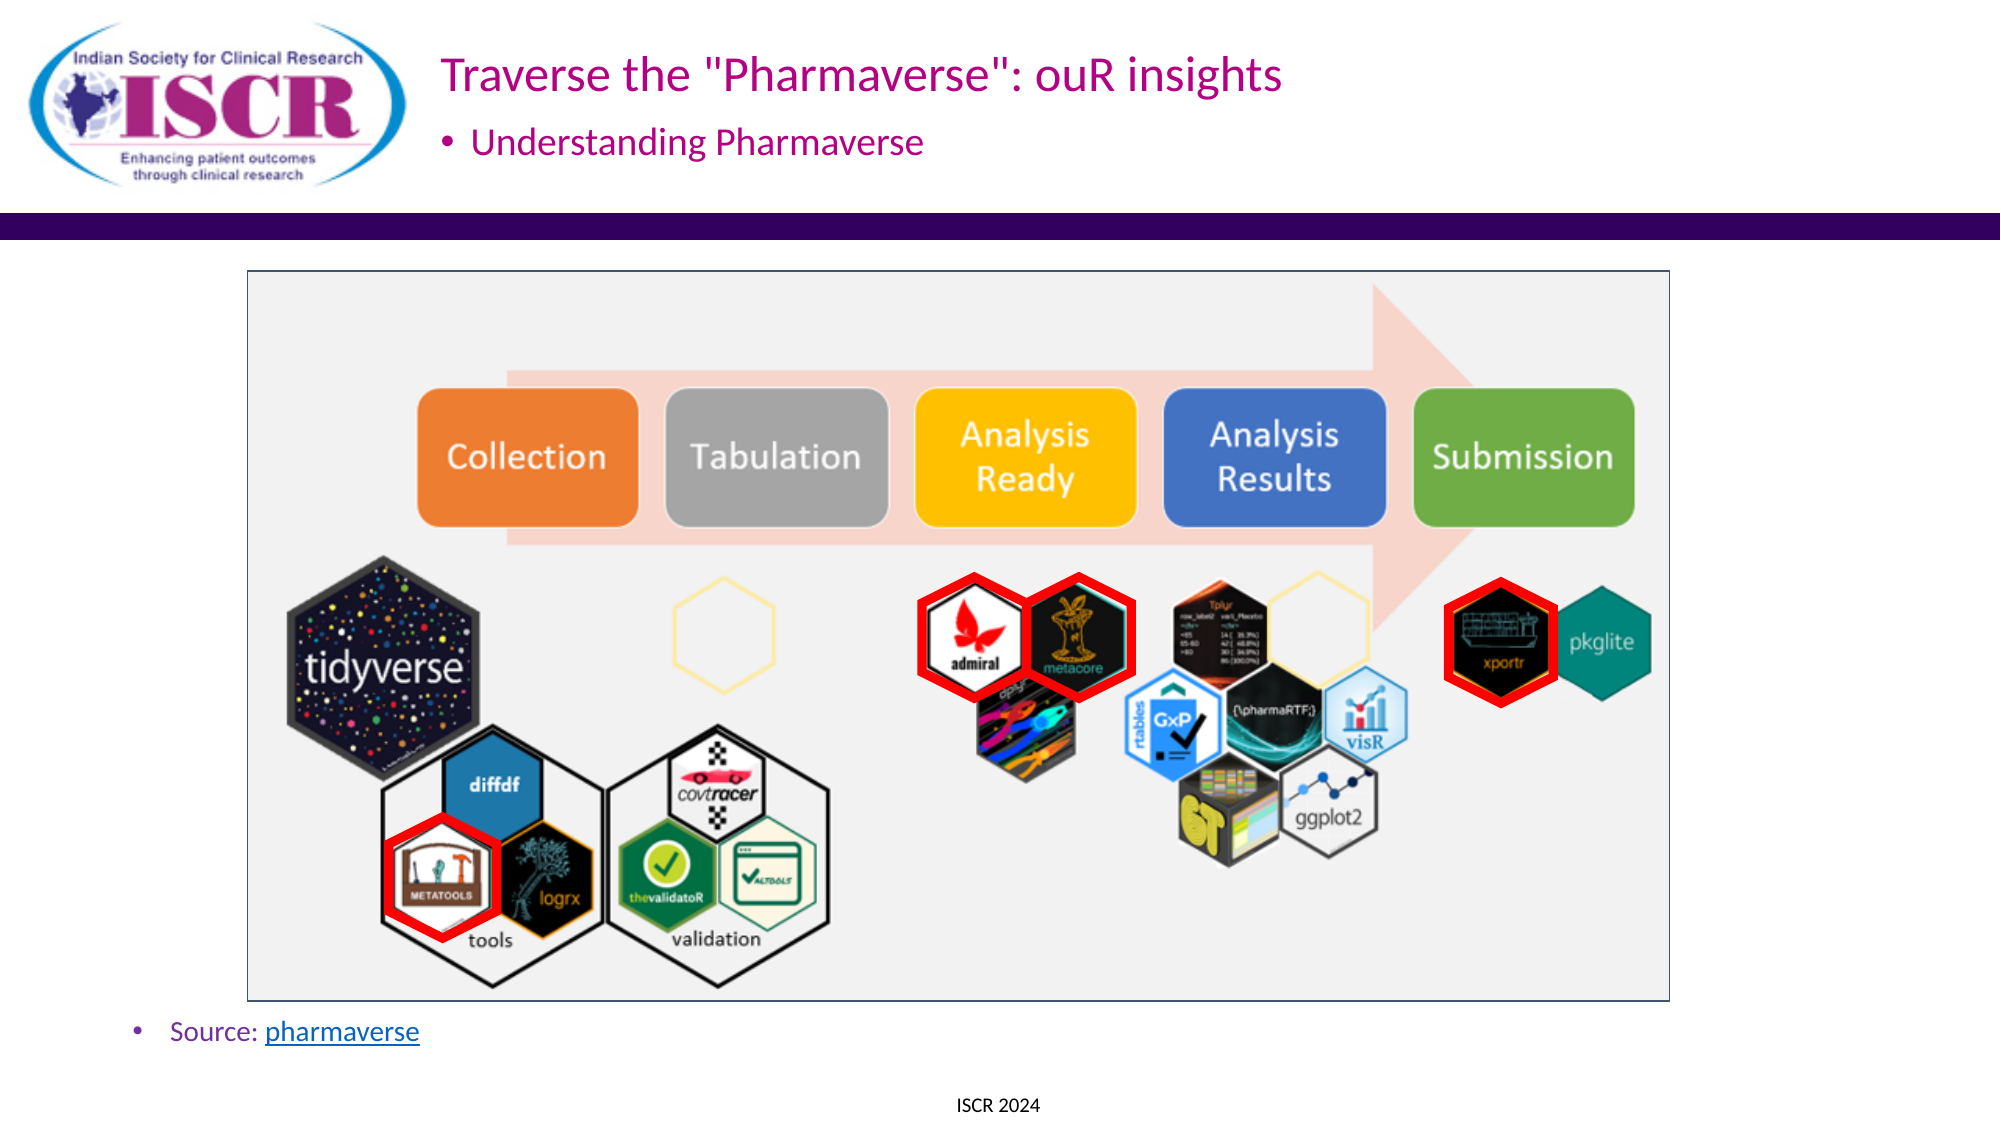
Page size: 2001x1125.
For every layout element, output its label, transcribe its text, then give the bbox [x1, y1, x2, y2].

title Traverse the "Pharmaverse": ouR insights [425, 39, 1940, 111]
text_box Understanding Pharmaverse [425, 114, 1940, 172]
text_box [0, 213, 2000, 238]
picture [248, 271, 1669, 1000]
picture [25, 14, 409, 195]
text_box Source: pharmaverse [117, 1009, 1569, 1061]
text_box [0, 238, 2000, 1125]
